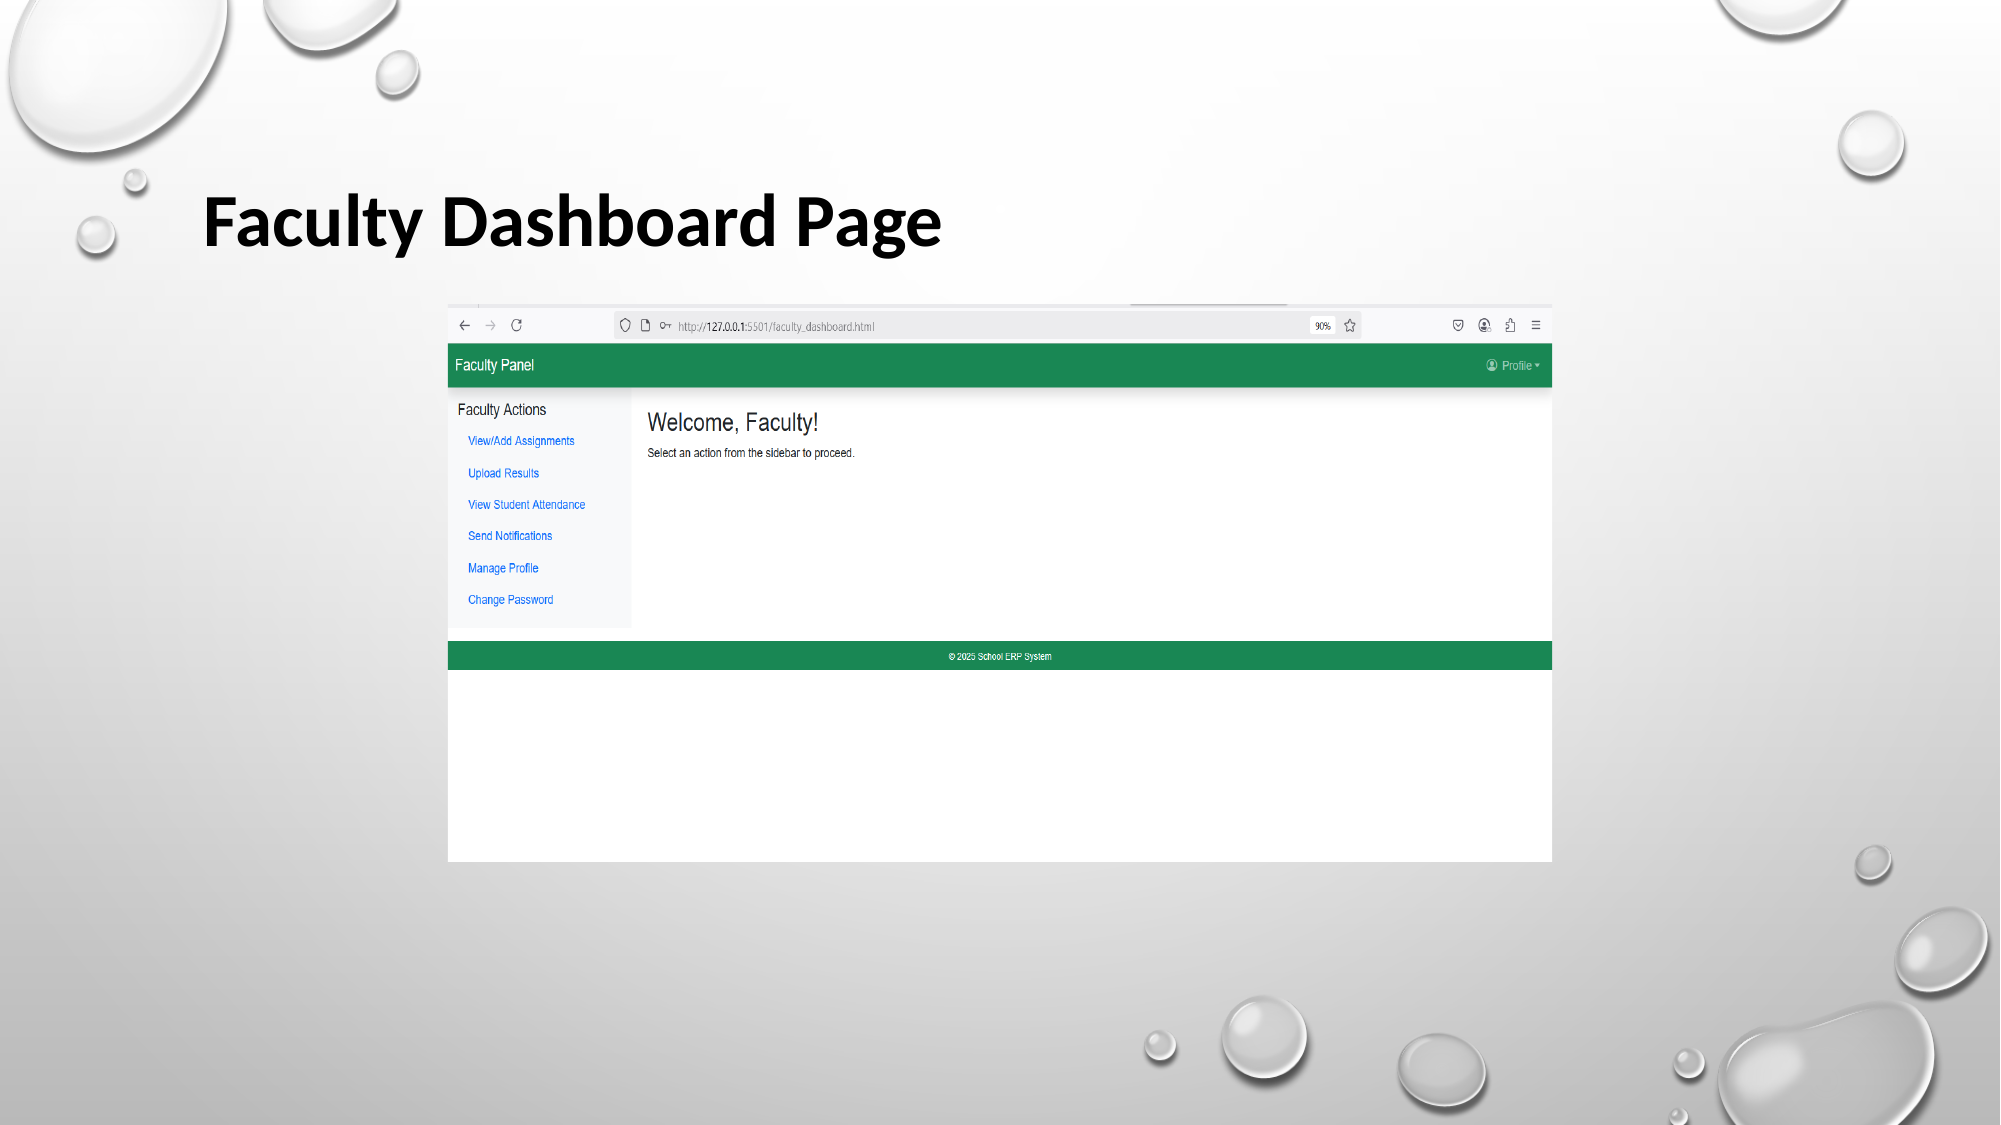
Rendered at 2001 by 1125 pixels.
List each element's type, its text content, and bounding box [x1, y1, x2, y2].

text_box Faculty Dashboard Page [188, 164, 1245, 269]
picture [0, 0, 2000, 1125]
